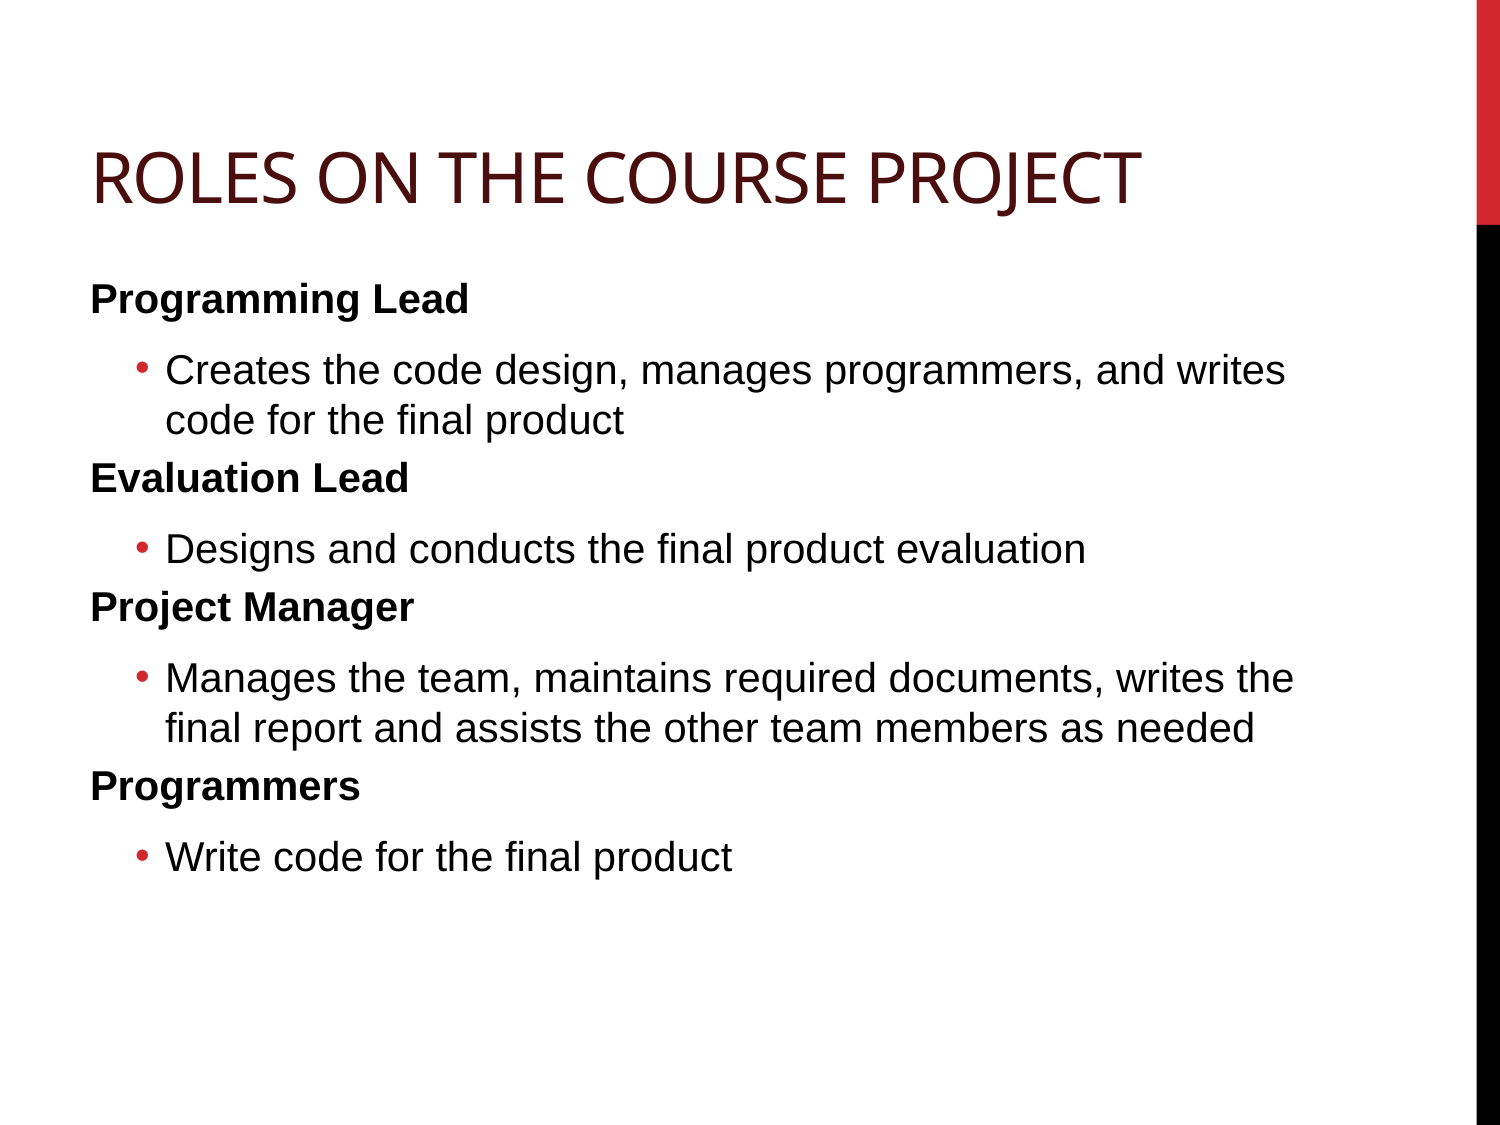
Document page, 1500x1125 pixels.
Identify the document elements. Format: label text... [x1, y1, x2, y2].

list Programming Lead Creates the code design, manages programmers, and writes code for the final product Evaluation Lead Designs and conducts the final product evaluation Project Manager Manages the team, maintains required documents, writes the final report and assists the other team members as needed Programmers Write code for the final product [75, 264, 1338, 1059]
title Roles on the Course Project [75, 37, 1463, 225]
